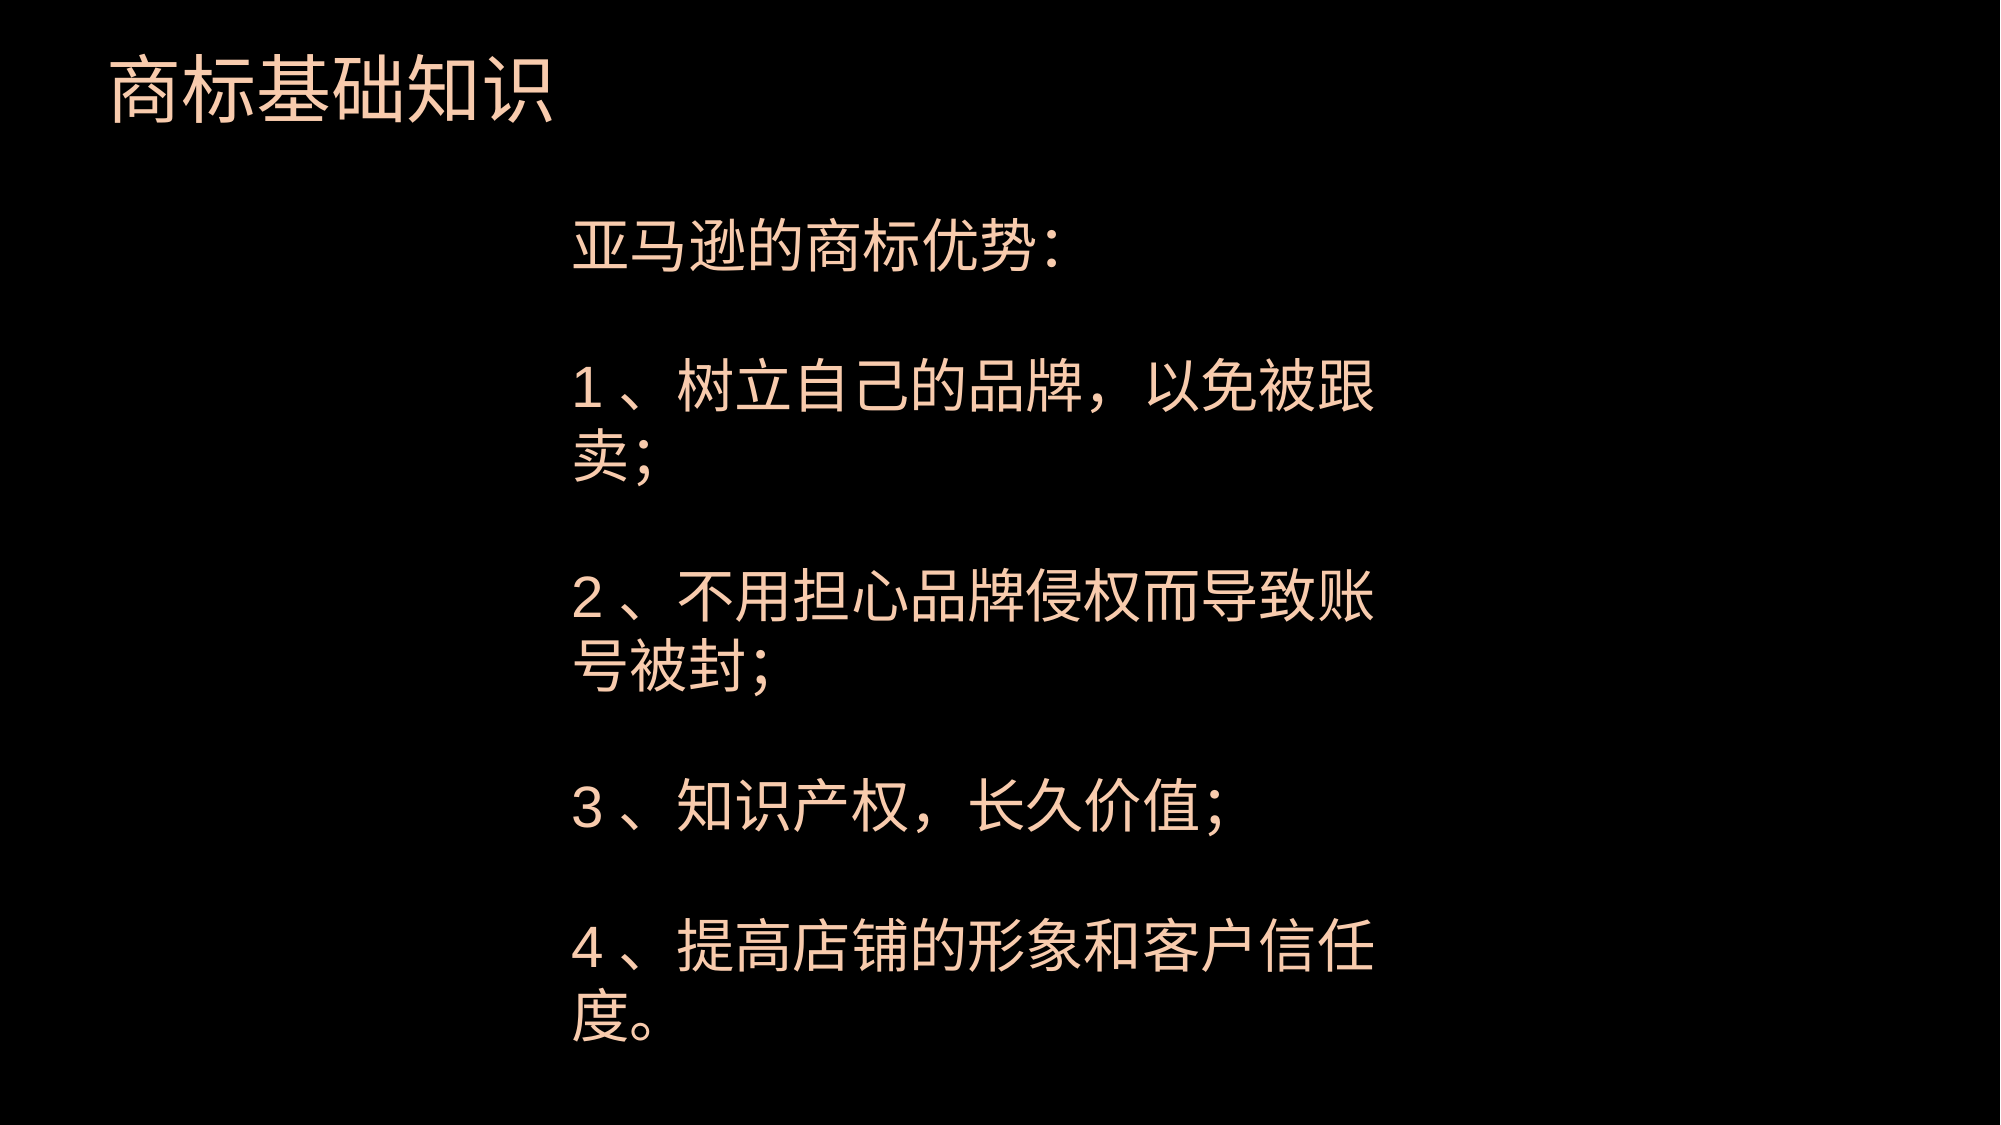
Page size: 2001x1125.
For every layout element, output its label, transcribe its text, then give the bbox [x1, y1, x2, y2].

text_box 亚马逊的商标优势： 1、树立自己的品牌，以免被跟卖； 2、不用担心品牌侵权而导致账号被封； 3、知识产权，长久价值； 4、提高店铺的形象和客户信任度。 [556, 201, 1443, 1057]
text_box 商标基础知识 [33, 35, 631, 140]
